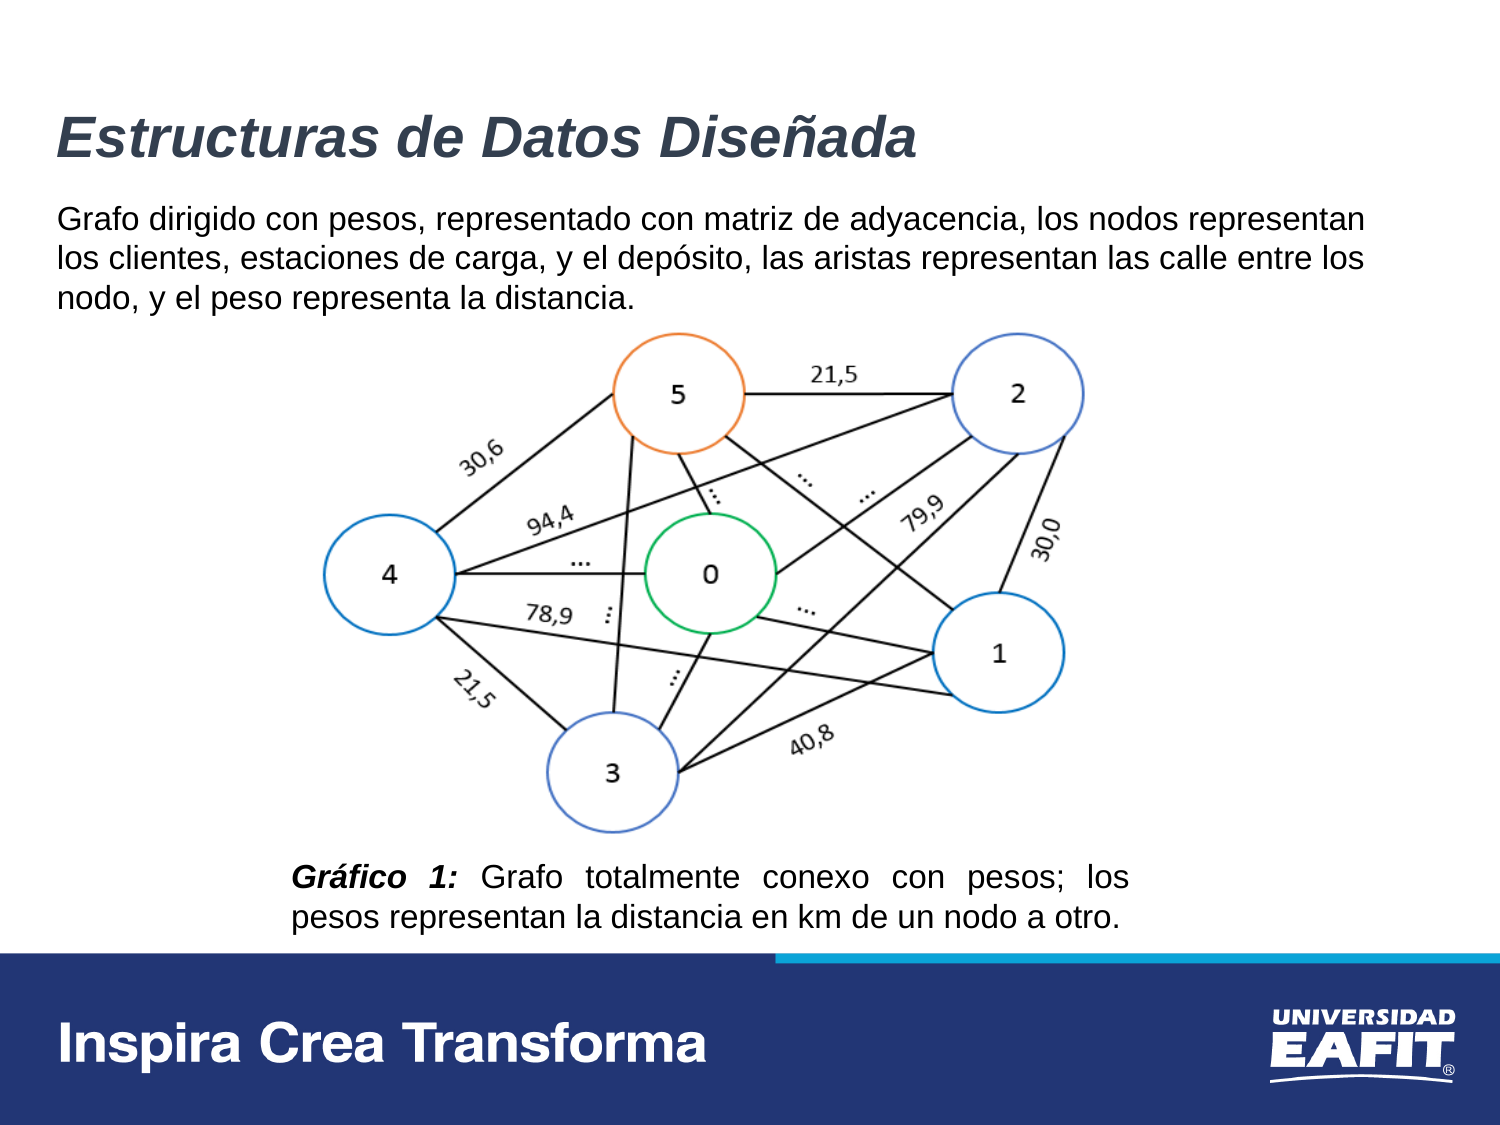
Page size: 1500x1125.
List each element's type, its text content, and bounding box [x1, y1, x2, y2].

text_box Grafo dirigido con pesos, representado con matriz de adyacencia, los nodos representan los clientes, estaciones de carga, y el depósito, las aristas representan las calle entre los nodo, y el peso representa la distancia. [42, 189, 1423, 324]
text_box Gráfico 1: Grafo totalmente conexo con pesos; los pesos representan la distancia en km de un nodo a otro. [276, 848, 1146, 929]
text_box Estructuras de Datos Diseñada [42, 88, 1336, 189]
picture [0, 0, 1500, 1125]
